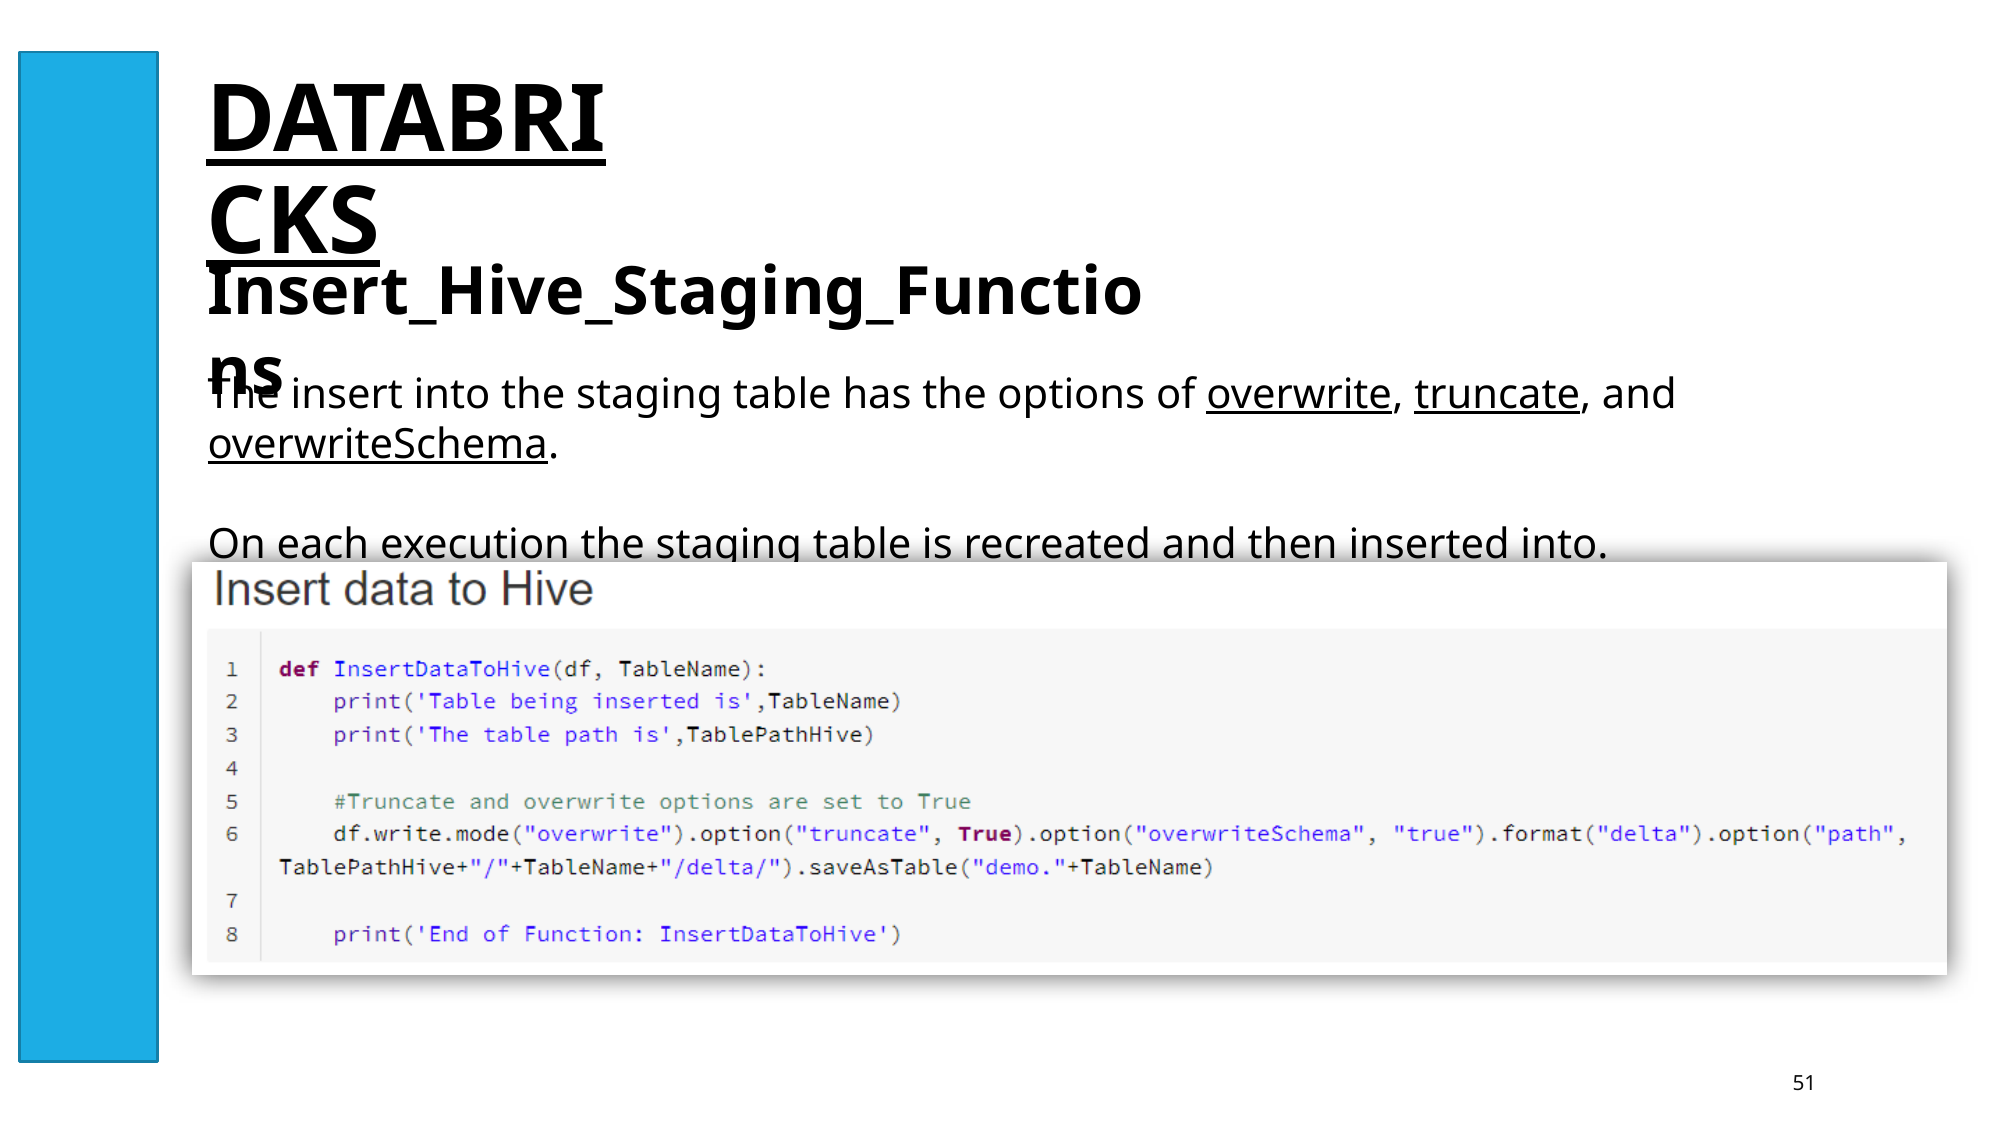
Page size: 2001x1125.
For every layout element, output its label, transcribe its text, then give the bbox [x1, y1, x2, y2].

text_box [18, 51, 159, 1063]
text_box DATABRICKS [191, 63, 666, 281]
picture [192, 562, 1947, 975]
text_box Insert_Hive_Staging_Functions [192, 240, 1193, 416]
slide_number 51 [1777, 1061, 1938, 1107]
text_box The insert into the staging table has the options of overwrite, truncate, and overwriteSchema. On each execution the staging table is recreated and then inserted into. [192, 359, 1969, 574]
